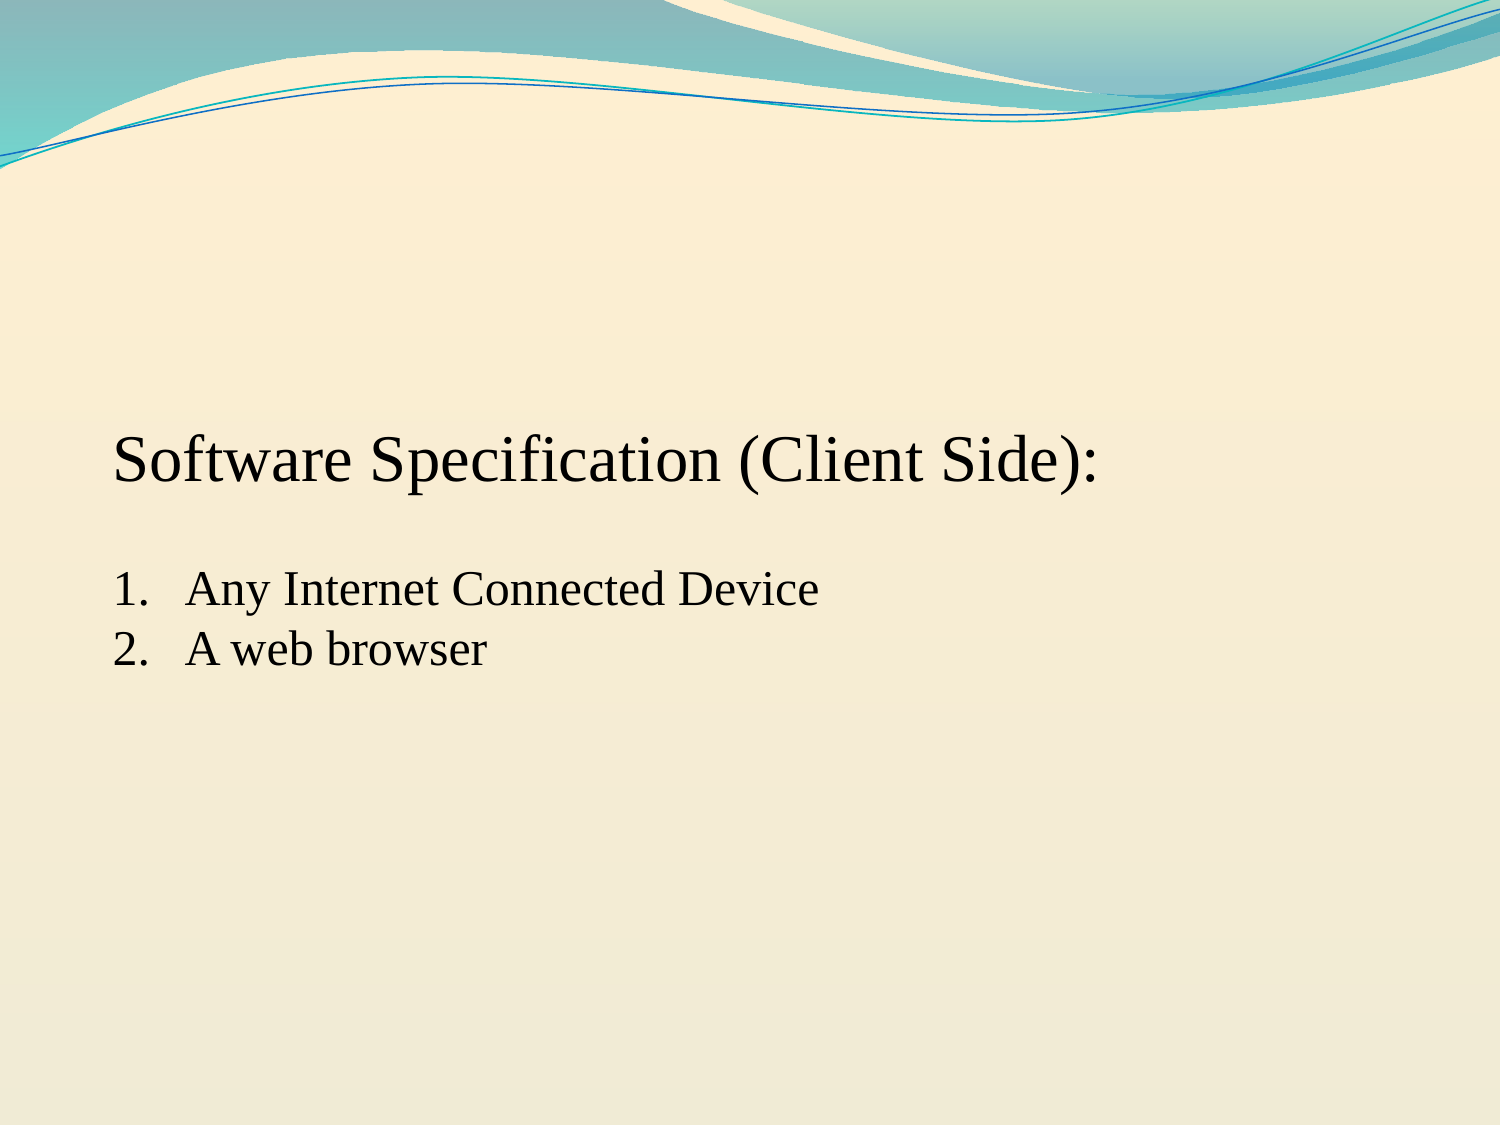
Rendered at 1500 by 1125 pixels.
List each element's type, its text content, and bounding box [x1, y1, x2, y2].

title Software Specification (Client Side): 1. Any Internet Connected Device 2. A web browser [112, 337, 1388, 675]
